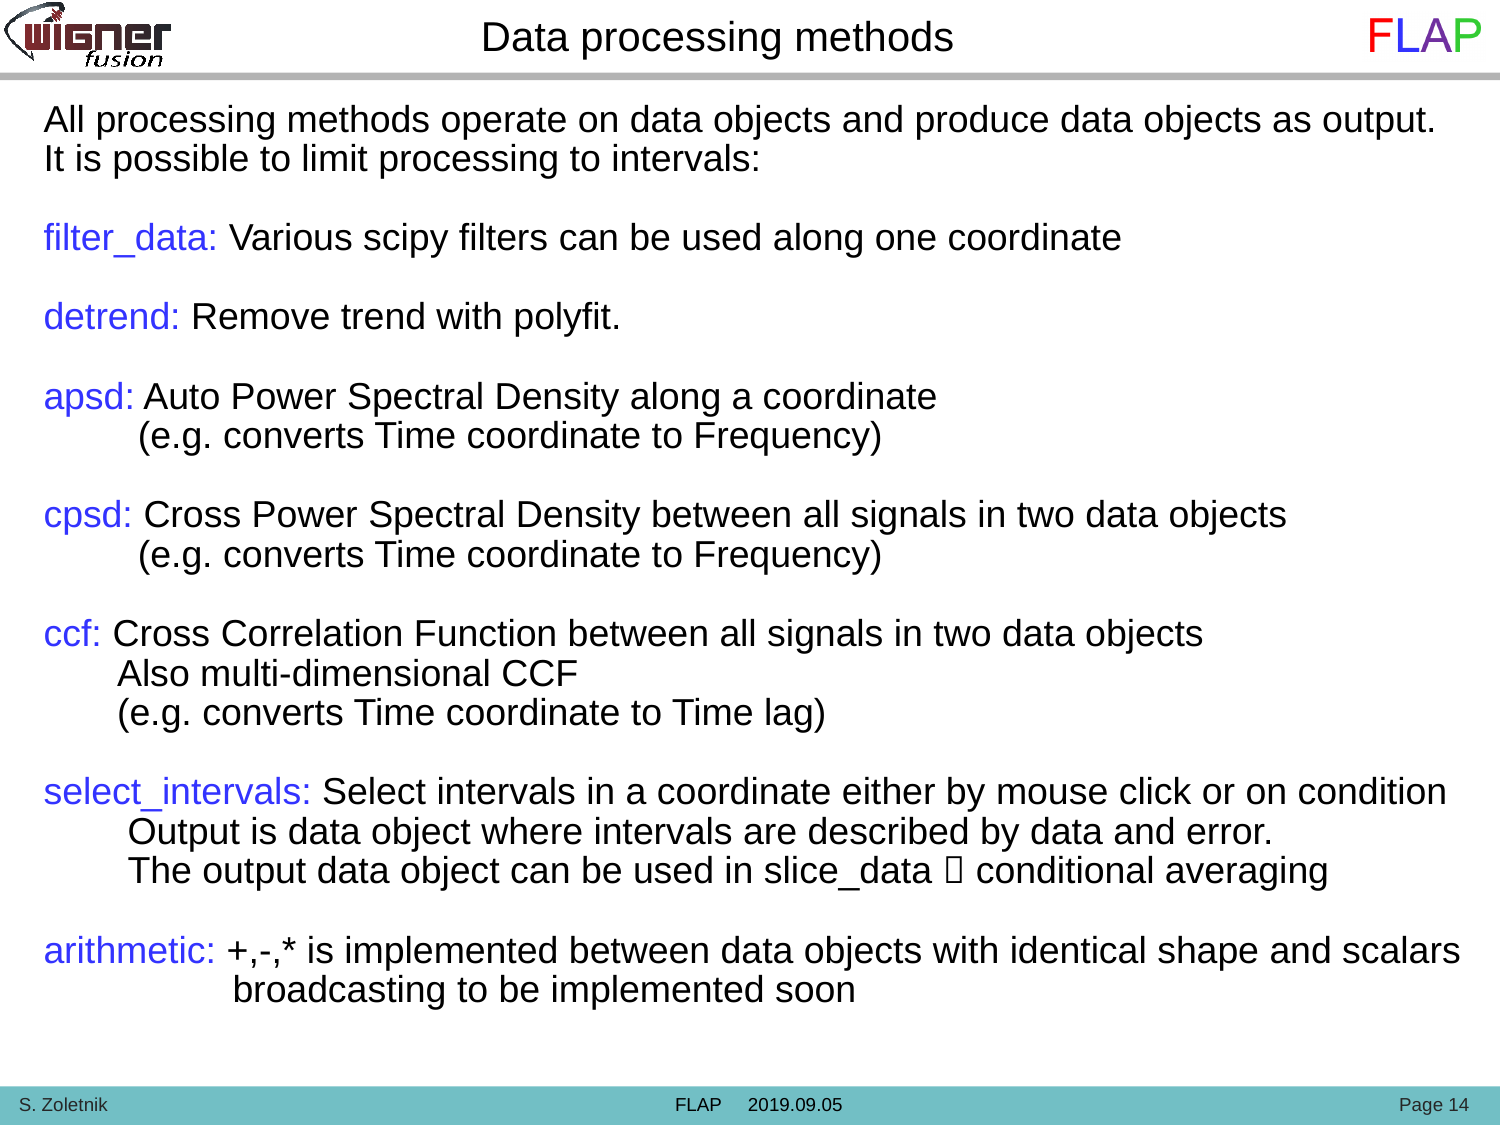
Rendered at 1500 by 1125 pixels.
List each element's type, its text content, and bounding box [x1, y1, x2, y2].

picture [3, 2, 172, 72]
picture [1362, 11, 1486, 62]
text_box All processing methods operate on data objects and produce data objects as output. It is possible to limit processing to intervals: filter_data: Various scipy filters can be used along one coordinate detrend: Remove trend with polyfit. apsd: Auto Power Spectral Density along a coordinate (e.g. converts Time coordinate to Frequency) cpsd: Cross Power Spectral Density between all signals in two data objects (e.g. converts Time coordinate to Frequency) ccf: Cross Correlation Function between all signals in two data objects Also multi-dimensional CCF (e.g. converts Time coordinate to Time lag) select_intervals: Select intervals in a coordinate either by mouse click or on condition Output is data object where intervals are described by data and error. The output data object can be used in slice_data  conditional averaging arithmetic: +,-,* is implemented between data objects with identical shape and scalars broadcasting to be implemented soon [28, 92, 1500, 1018]
text_box Data processing methods [267, 8, 1169, 62]
